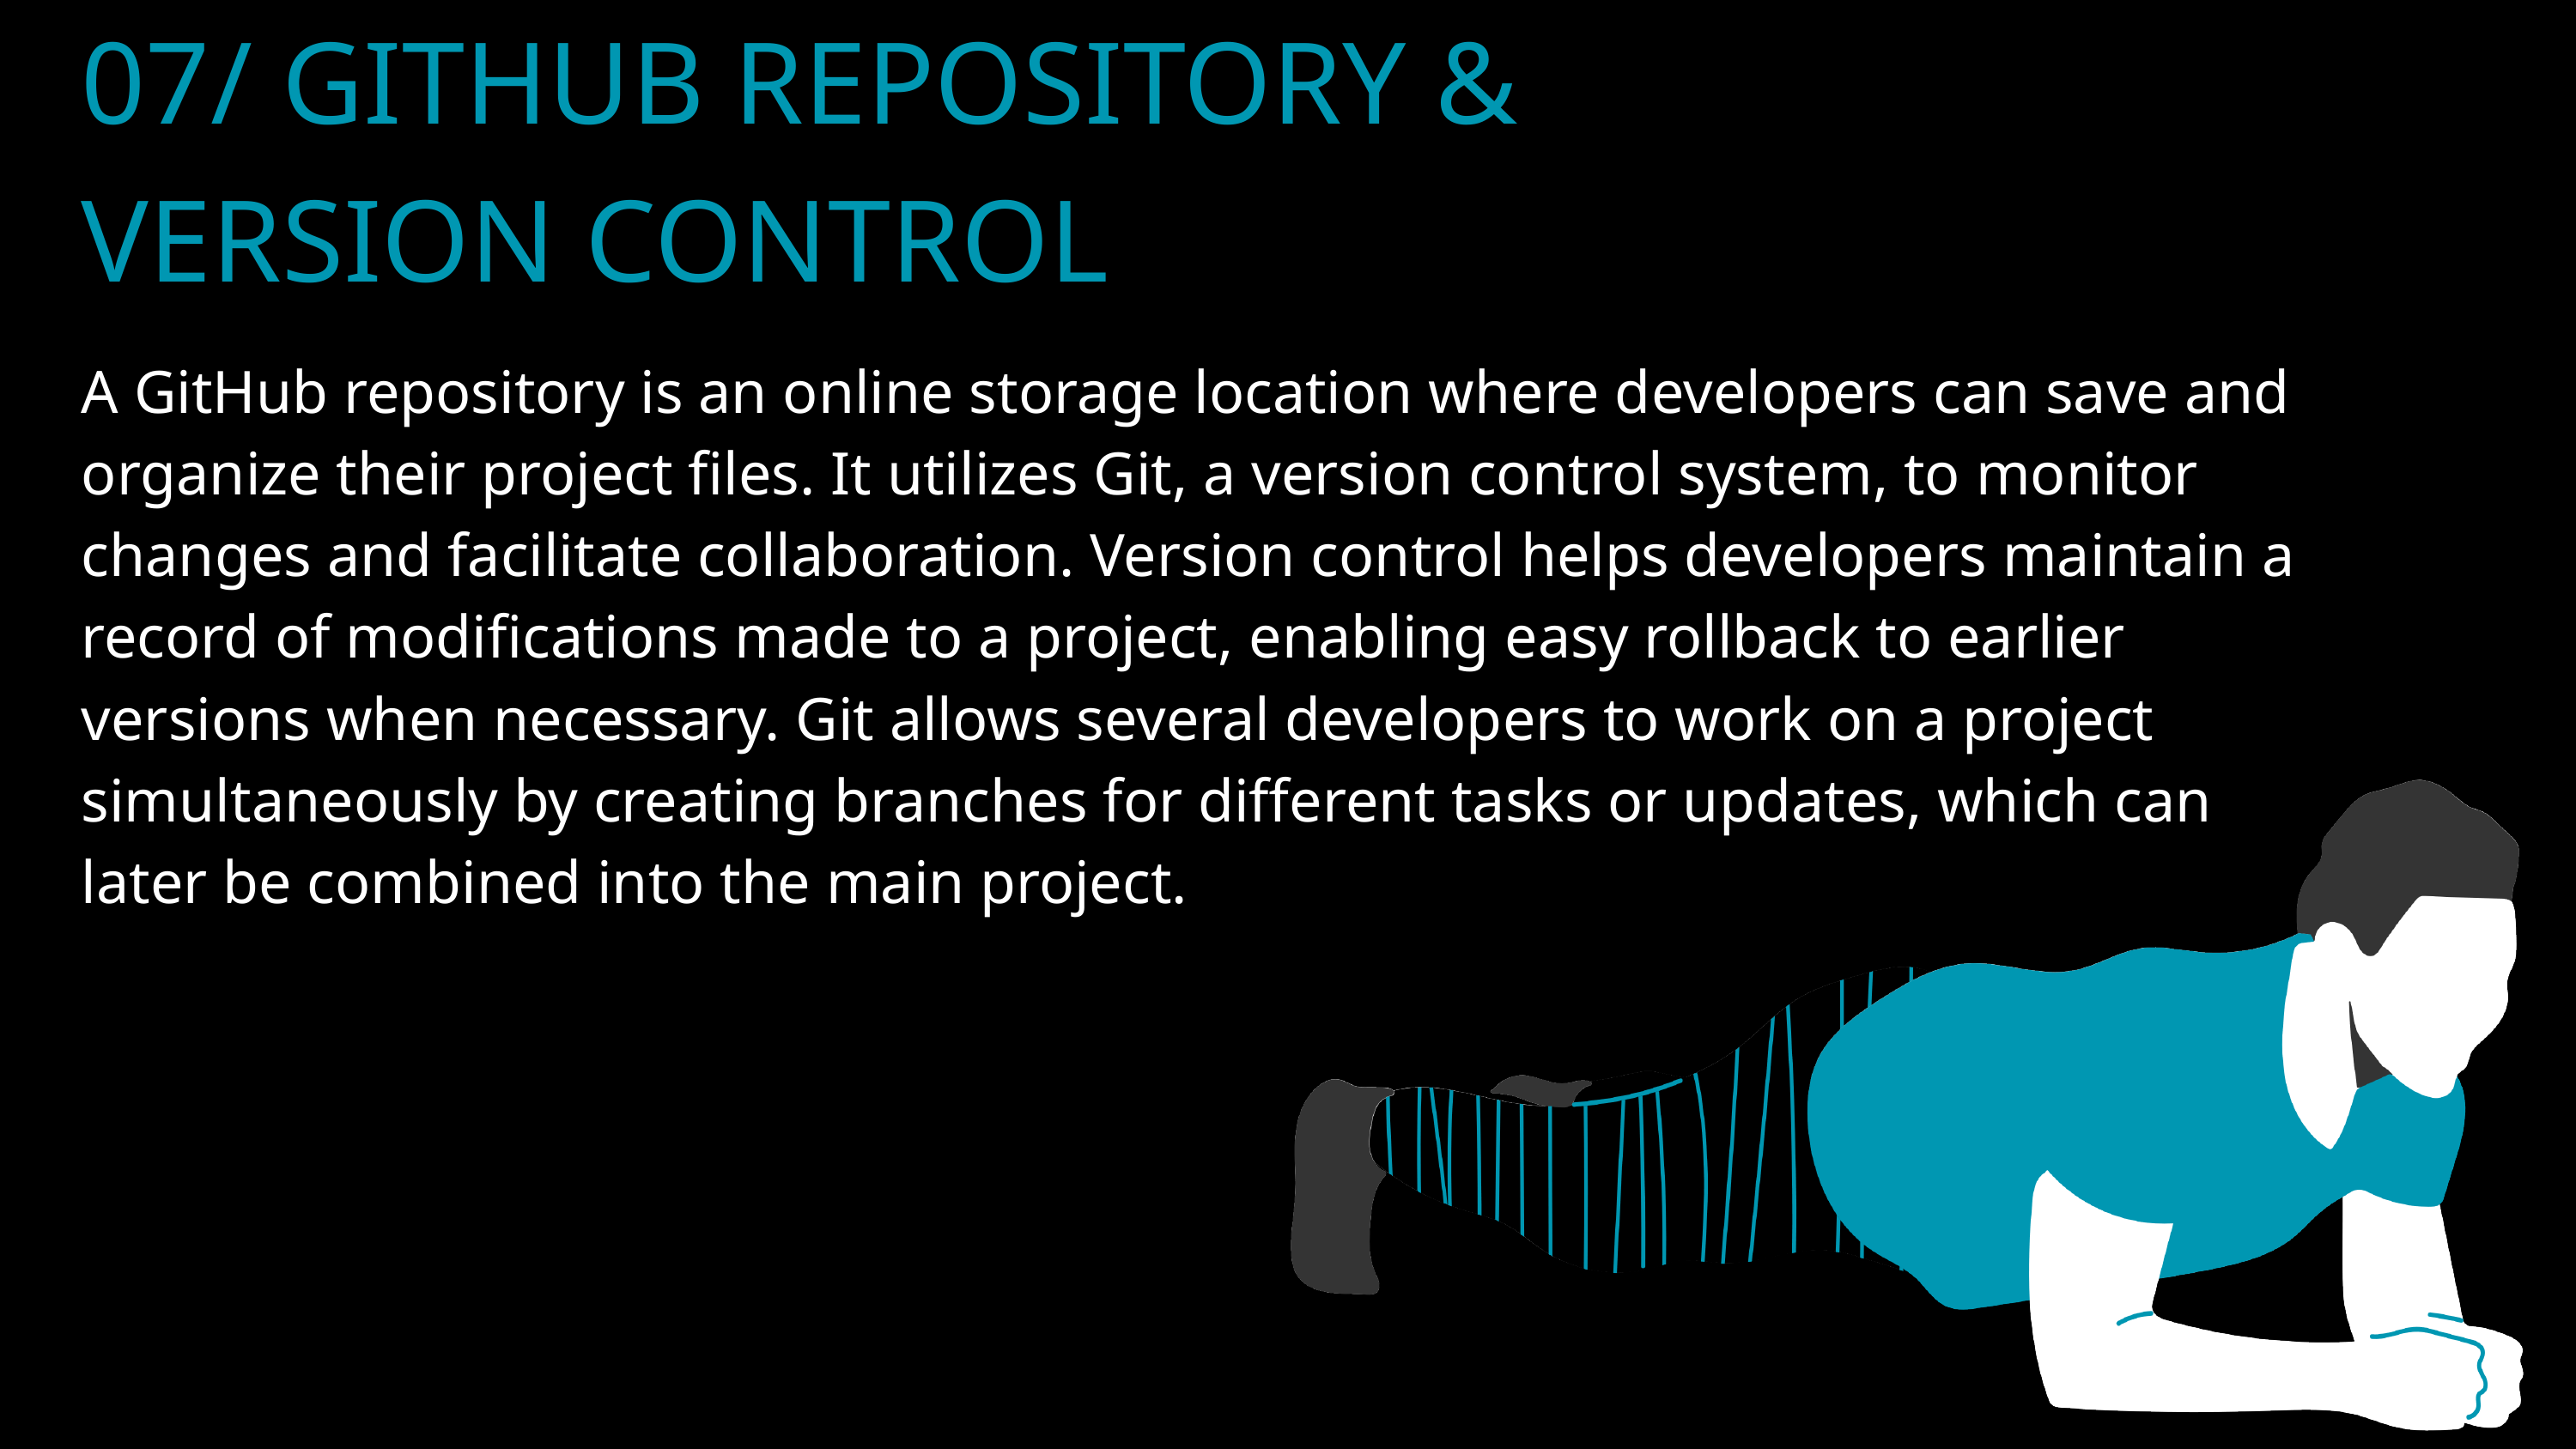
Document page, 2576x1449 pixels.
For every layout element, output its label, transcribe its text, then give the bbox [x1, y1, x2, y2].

text_box 07/ GITHUB REPOSITORY & VERSION CONTROL [81, 0, 1779, 305]
text_box A GitHub repository is an online storage location where developers can save and organize their project files. It utilizes Git, a version control system, to monitor changes and facilitate collaboration. Version control helps developers maintain a record of modifications made to a project, enabling easy rollback to earlier versions when necessary. Git allows several developers to work on a project simultaneously by creating branches for different tasks or updates, which can later be combined into the main project. [81, 343, 2340, 916]
text_box [1289, 779, 2524, 1432]
